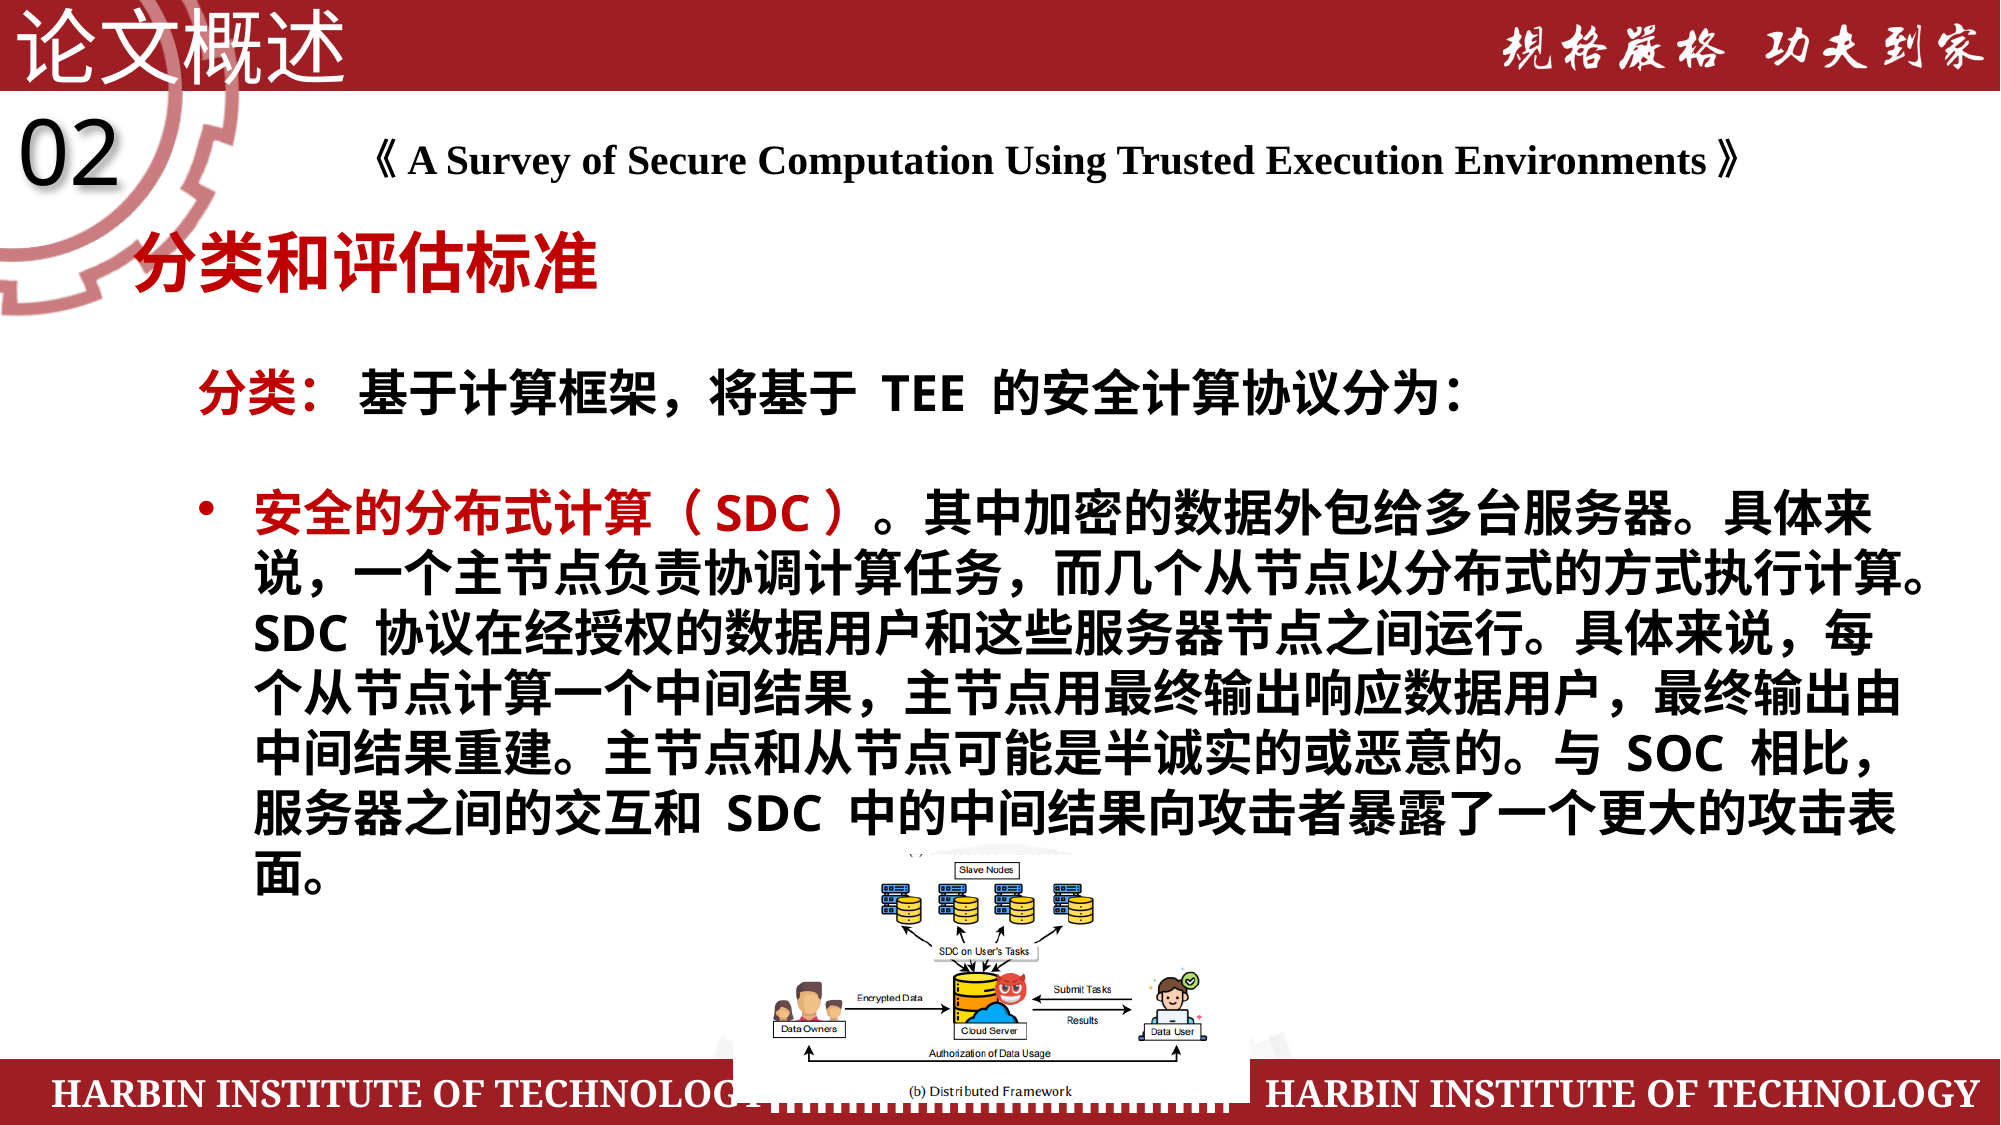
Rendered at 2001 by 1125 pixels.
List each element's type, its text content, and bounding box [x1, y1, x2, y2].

text_box 分类： 基于计算框架，将基于 TEE 的安全计算协议分为： 安全的分布式计算（SDC）。其中加密的数据外包给多台服务器。具体来说，一个主节点负责协调计算任务，而几个从节点以分布式的方式执行计算。SDC 协议在经授权的数据用户和这些服务器节点之间运行。具体来说，每个从节点计算一个中间结果，主节点用最终输出响应数据用户，最终输出由中间结果重建。主节点和从节点可能是半诚实的或恶意的。与 SOC 相比，服务器之间的交互和 SDC 中的中间结果向攻击者暴露了一个更大的攻击表面。 [107, 294, 1921, 968]
text_box 《A Survey of Secure Computation Using Trusted Execution Environments》 [340, 125, 1865, 253]
text_box 论文概述 [226, 91, 673, 103]
picture [0, 0, 2001, 426]
text_box 分类和评估标准 [222, 212, 1118, 308]
picture [0, 840, 2000, 1125]
